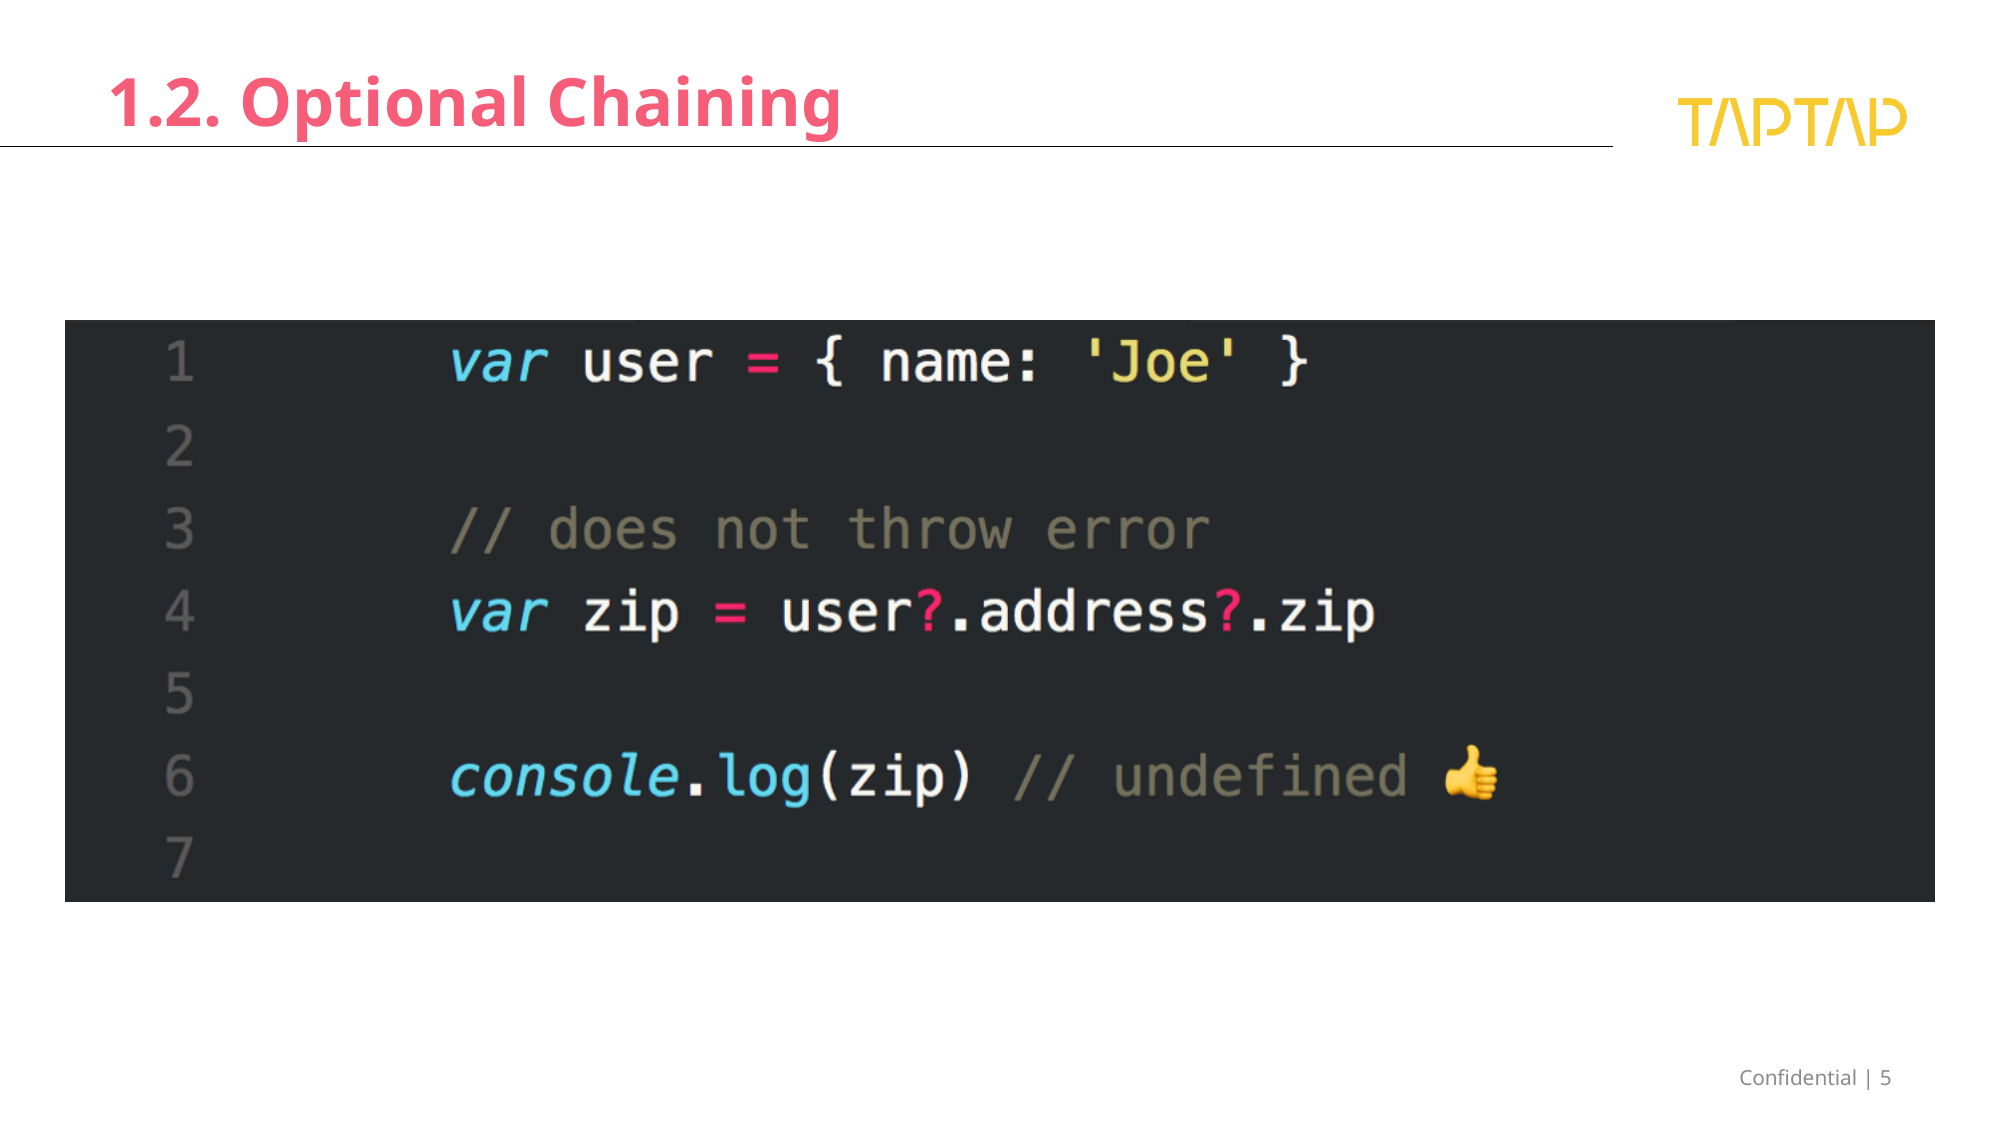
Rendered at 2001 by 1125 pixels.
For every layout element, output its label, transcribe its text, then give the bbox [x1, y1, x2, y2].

picture [65, 320, 1935, 902]
list 1.2. Optional Chaining [93, 61, 1620, 149]
picture [1678, 98, 1907, 146]
slide_number Confidential | 5 [1434, 1063, 1907, 1093]
